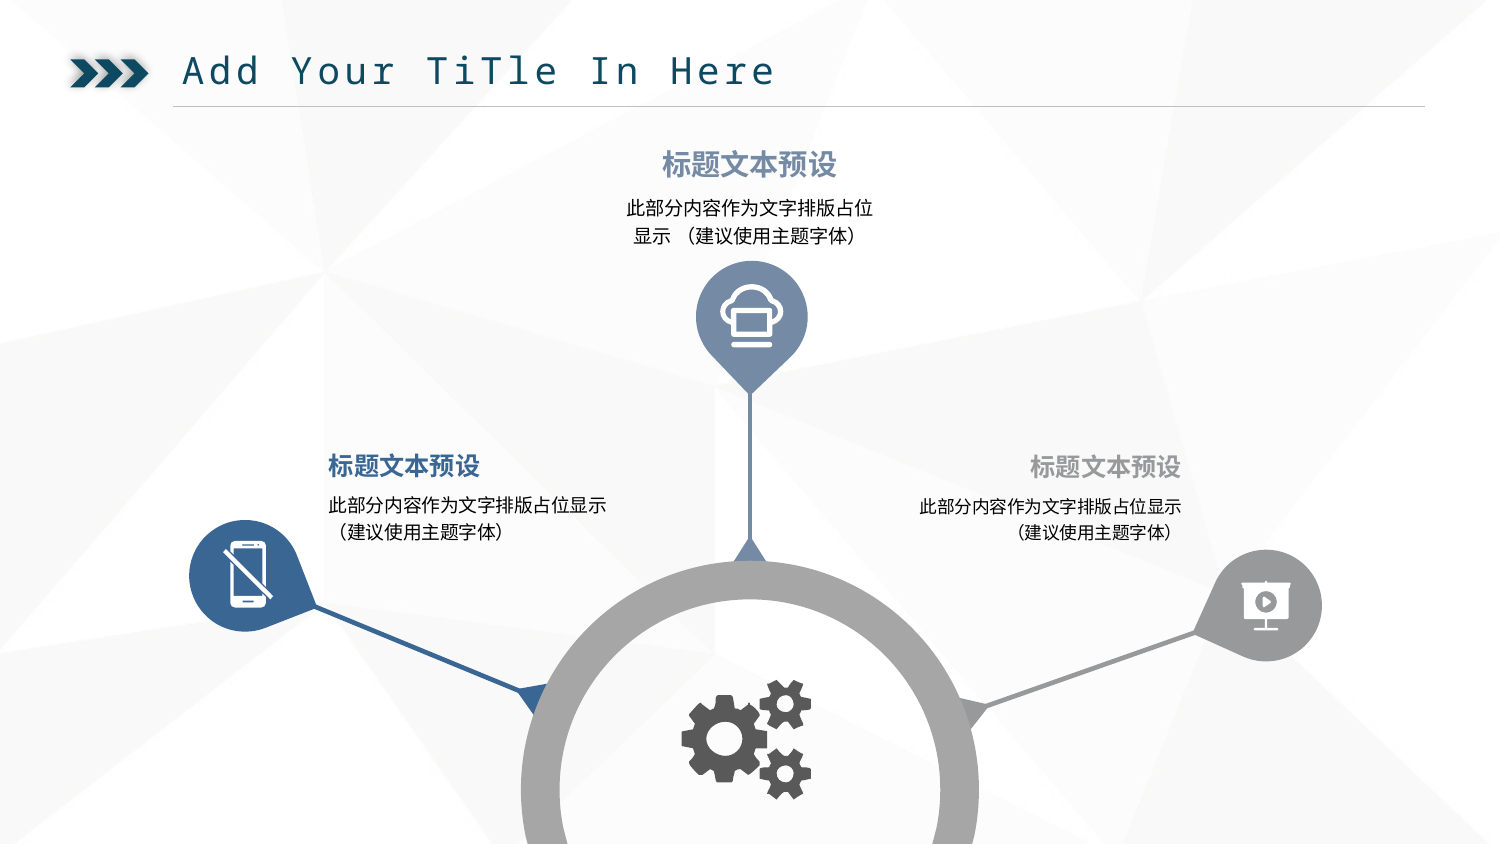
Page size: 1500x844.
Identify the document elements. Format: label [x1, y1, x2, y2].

text_box [956, 549, 1322, 727]
text_box [201, 493, 543, 744]
text_box [520, 560, 979, 844]
text_box [317, 450, 620, 554]
text_box [625, 144, 875, 259]
text_box [897, 450, 1194, 554]
text_box [695, 260, 808, 560]
